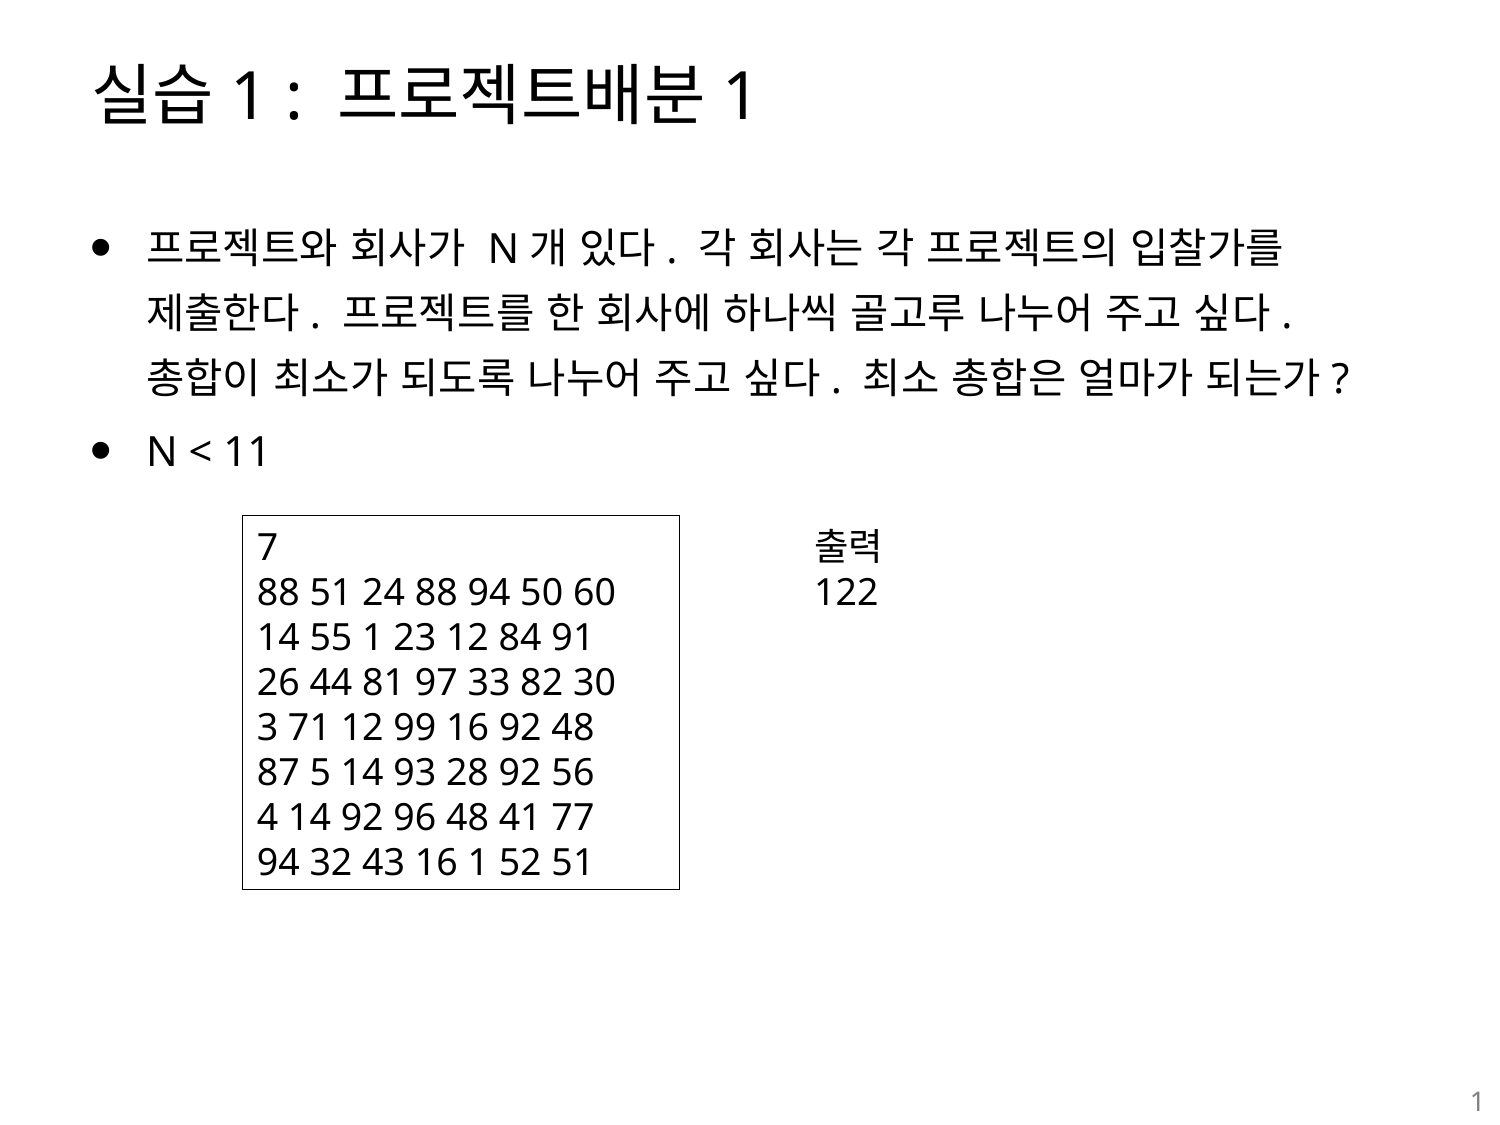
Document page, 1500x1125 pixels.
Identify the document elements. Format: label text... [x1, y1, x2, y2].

text_box 7 88 51 24 88 94 50 60 14 55 1 23 12 84 91 26 44 81 97 33 82 30 3 71 12 99 16 92 48 87 5 14 93 28 92 56 4 14 92 96 48 41 77 94 32 43 16 1 52 51 [242, 515, 680, 890]
text_box 출력 122 [799, 515, 1060, 620]
title 실습1 : 프로젝트배분1 [76, 45, 1500, 176]
slide_number 1 [1149, 1076, 1500, 1125]
list 프로젝트와 회사가 N개 있다. 각 회사는 각 프로젝트의 입찰가를 제출한다. 프로젝트를 한 회사에 하나씩 골고루 나누어 주고 싶다. 총합이 최소가 되도록 나누어 주고 싶다. 최소 총합은 얼마가 되는가? N < 11 [75, 199, 1425, 1005]
